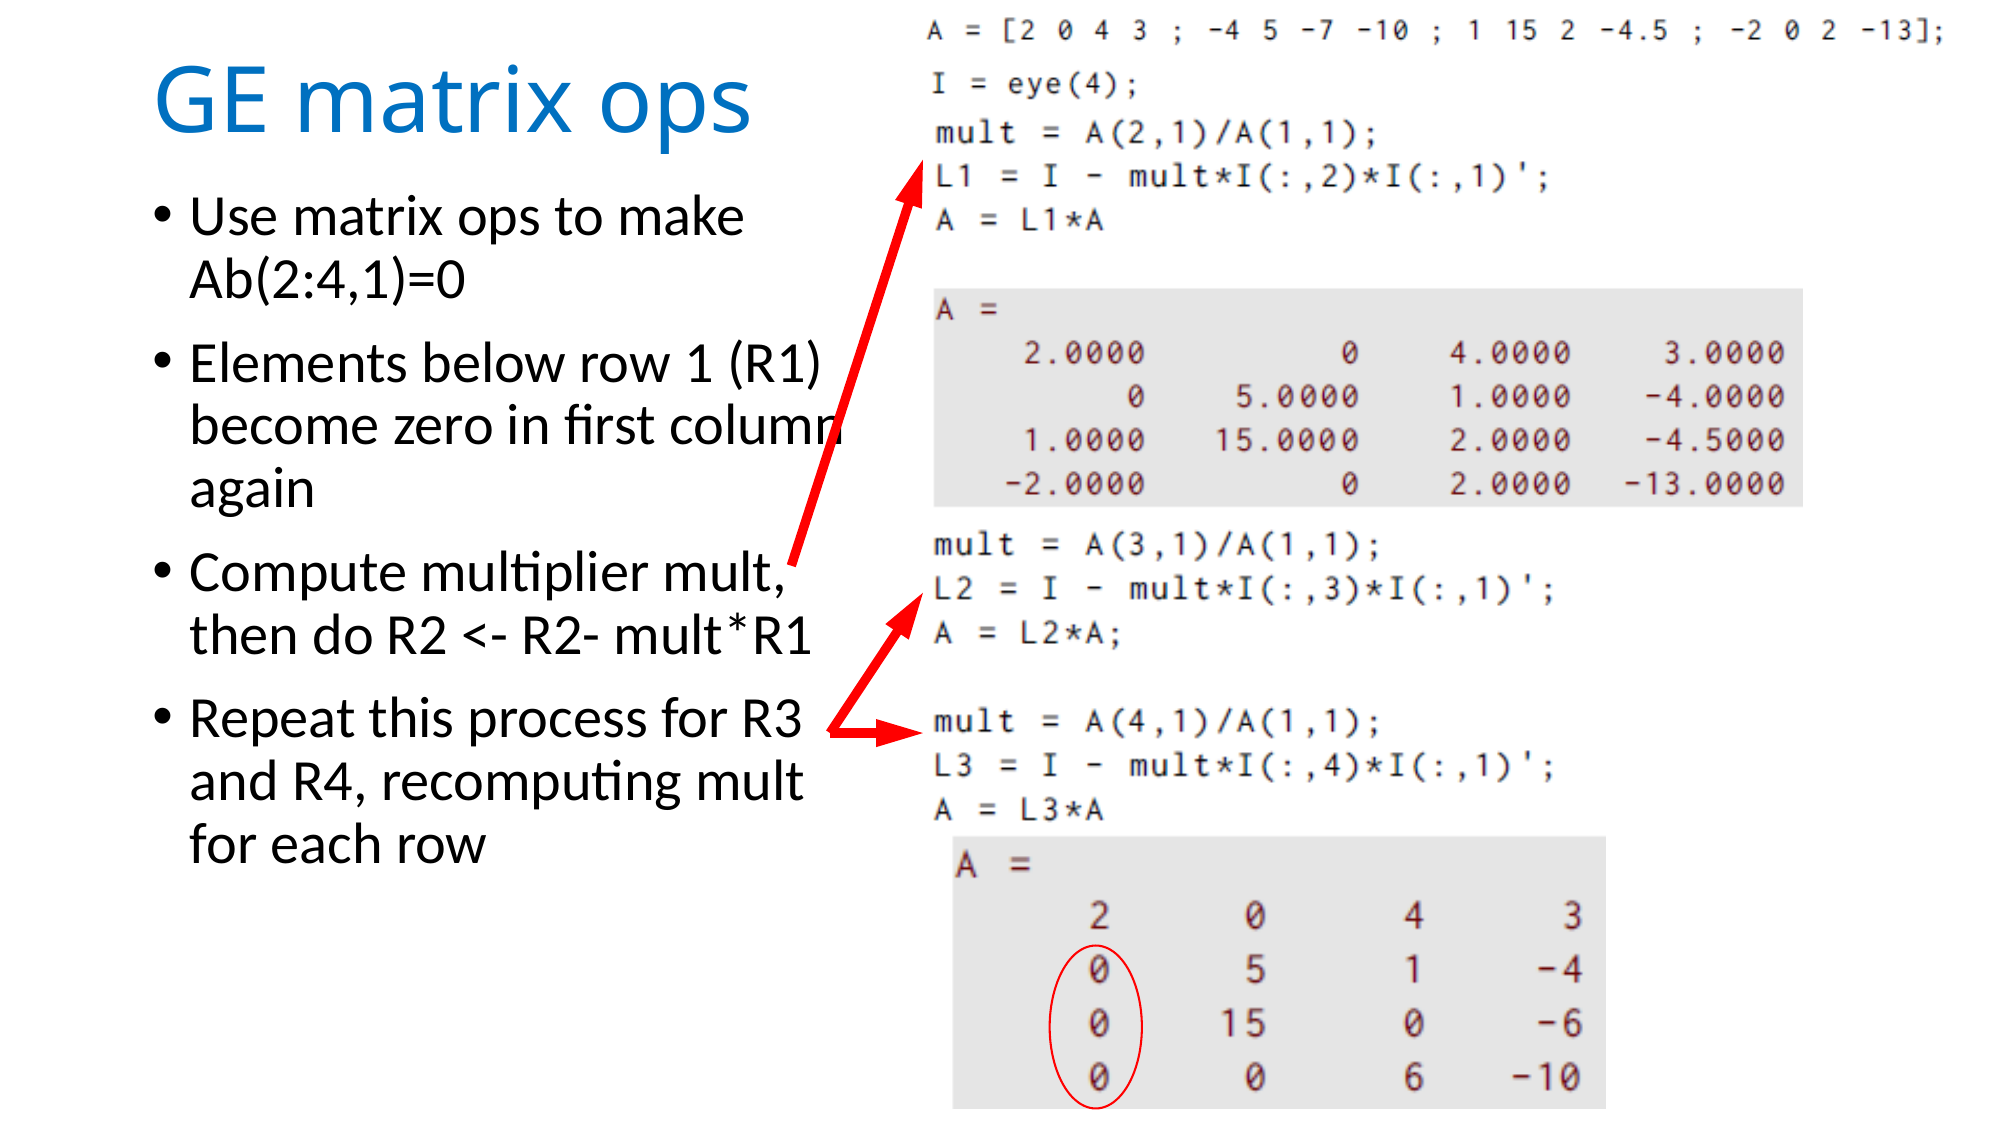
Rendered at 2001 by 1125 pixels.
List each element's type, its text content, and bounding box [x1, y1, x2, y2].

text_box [829, 592, 923, 733]
picture [922, 7, 1957, 525]
picture [951, 832, 1606, 1109]
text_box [791, 159, 923, 566]
list Use matrix ops to make Ab(2:4,1)=0 Elements below row 1 (R1) become zero in first column again Compute multiplier mult, then do R2 <- R2- mult*R1 Repeat this process for R3 and R4, recomputing mult for each row [137, 177, 862, 1066]
title GE matrix ops [137, 28, 898, 177]
picture [922, 526, 1578, 827]
